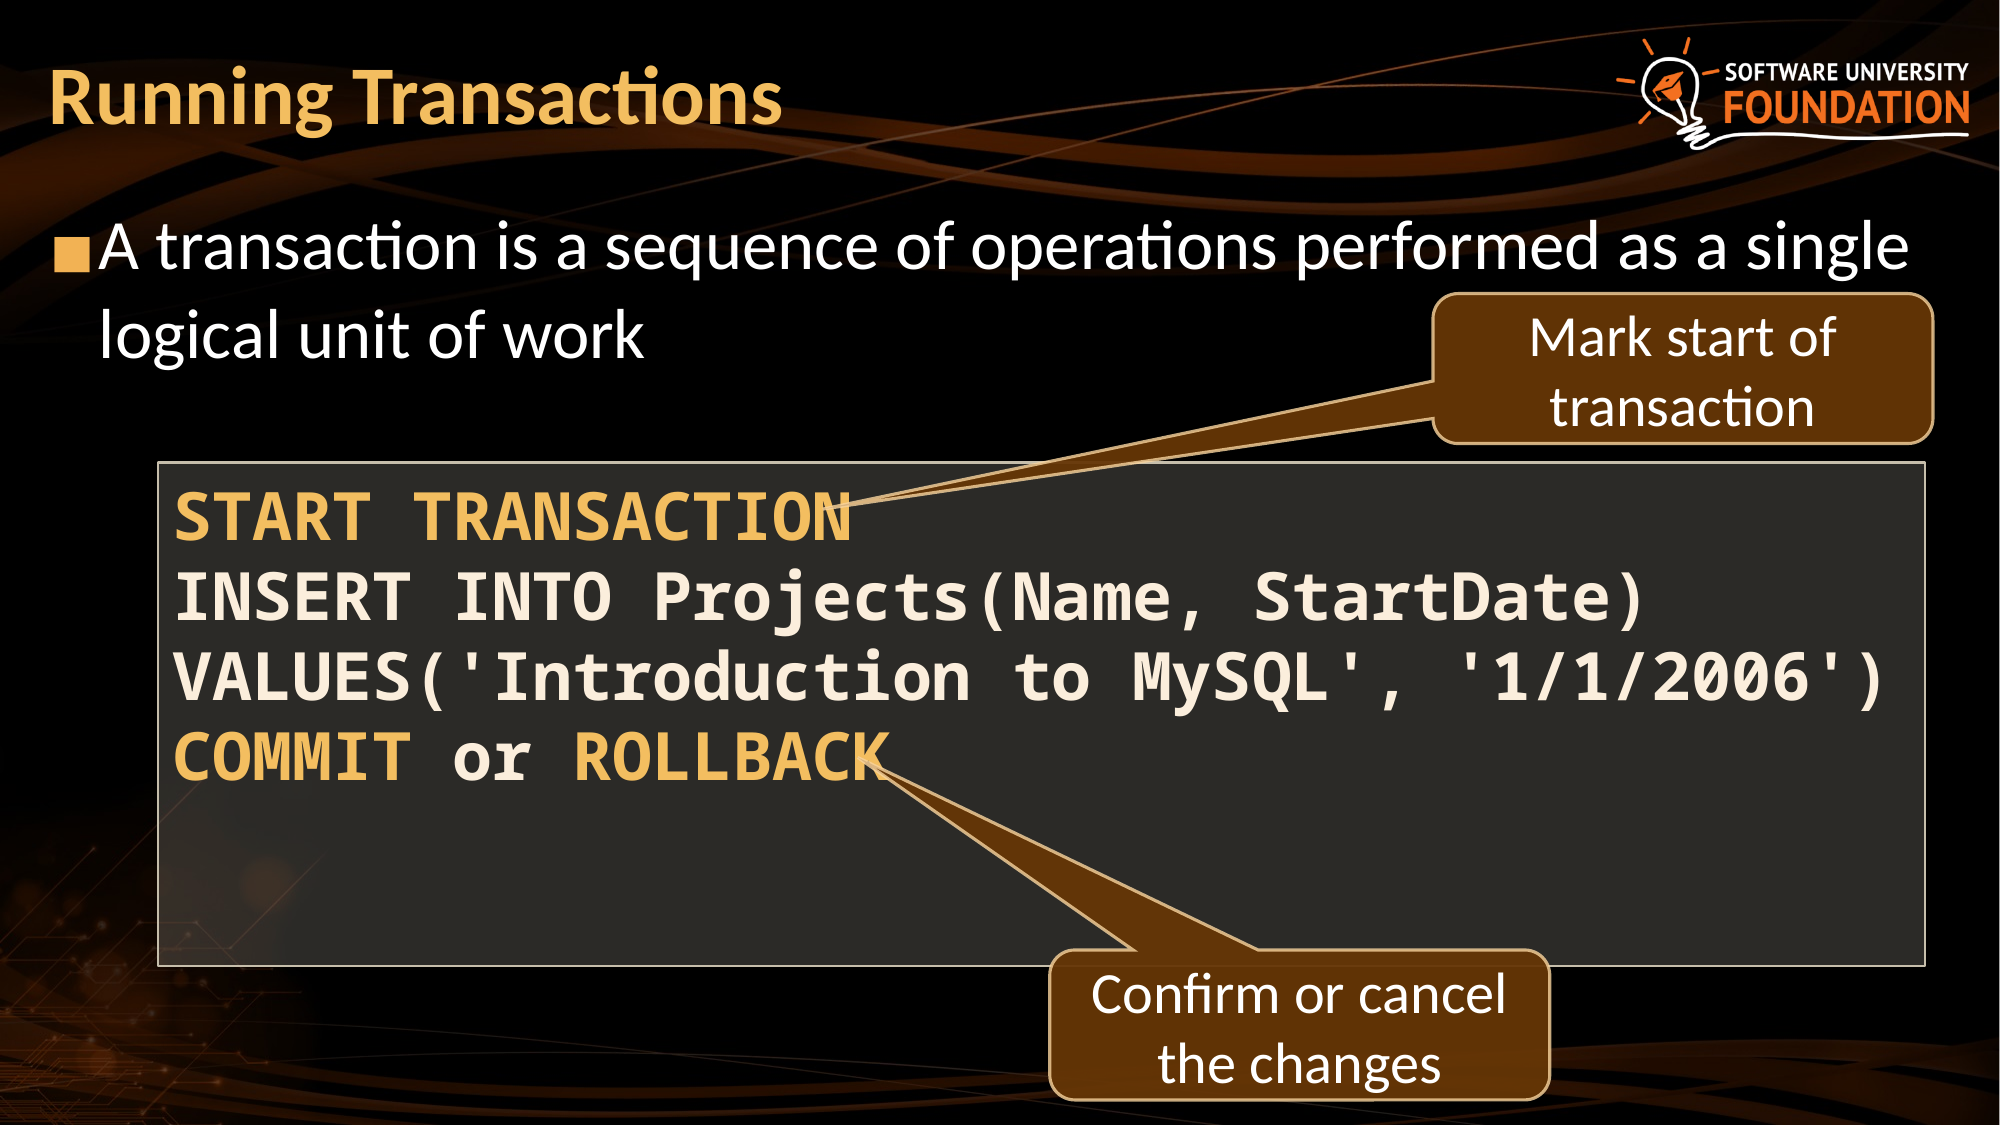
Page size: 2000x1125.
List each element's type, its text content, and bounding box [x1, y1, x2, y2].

picture [0, 0, 2000, 1125]
text_box Confirm or cancel the changes [857, 757, 1550, 1100]
list A transaction is a sequence of operations performed as a single logical unit of work [31, 188, 1968, 1103]
title Running Transactions [30, 6, 1602, 189]
text_box Mark start of transaction [822, 293, 1933, 510]
text_box START TRANSACTION INSERT INTO Projects(Name, StartDate) VALUES('Introduction to MySQL', '1/1/2006') COMMIT or ROLLBACK [157, 462, 1925, 967]
